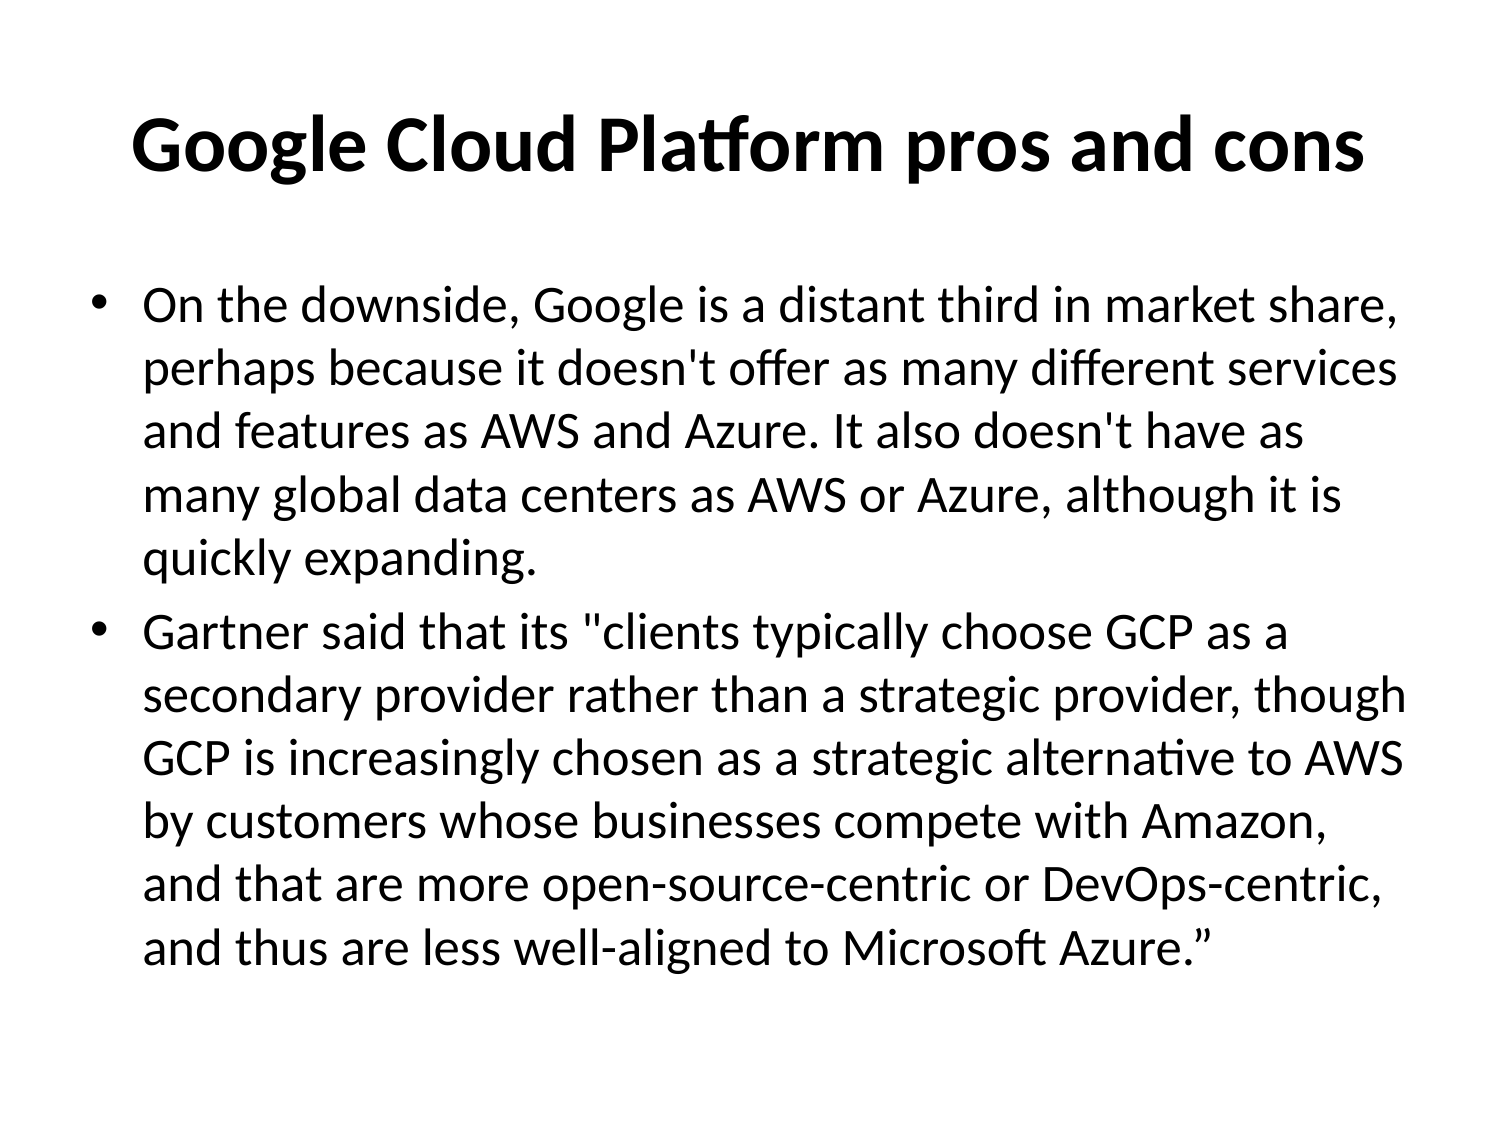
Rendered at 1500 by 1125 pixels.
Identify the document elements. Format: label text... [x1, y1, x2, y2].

title Google Cloud Platform pros and cons [75, 45, 1425, 233]
list On the downside, Google is a distant third in market share, perhaps because it doesn't offer as many different services and features as AWS and Azure. It also doesn't have as many global data centers as AWS or Azure, although it is quickly expanding. Gartner said that its "clients typically choose GCP as a secondary provider rather than a strategic provider, though GCP is increasingly chosen as a strategic alternative to AWS by customers whose businesses compete with Amazon, and that are more open-source-centric or DevOps-centric, and thus are less well-aligned to Microsoft Azure.” [75, 262, 1425, 1005]
